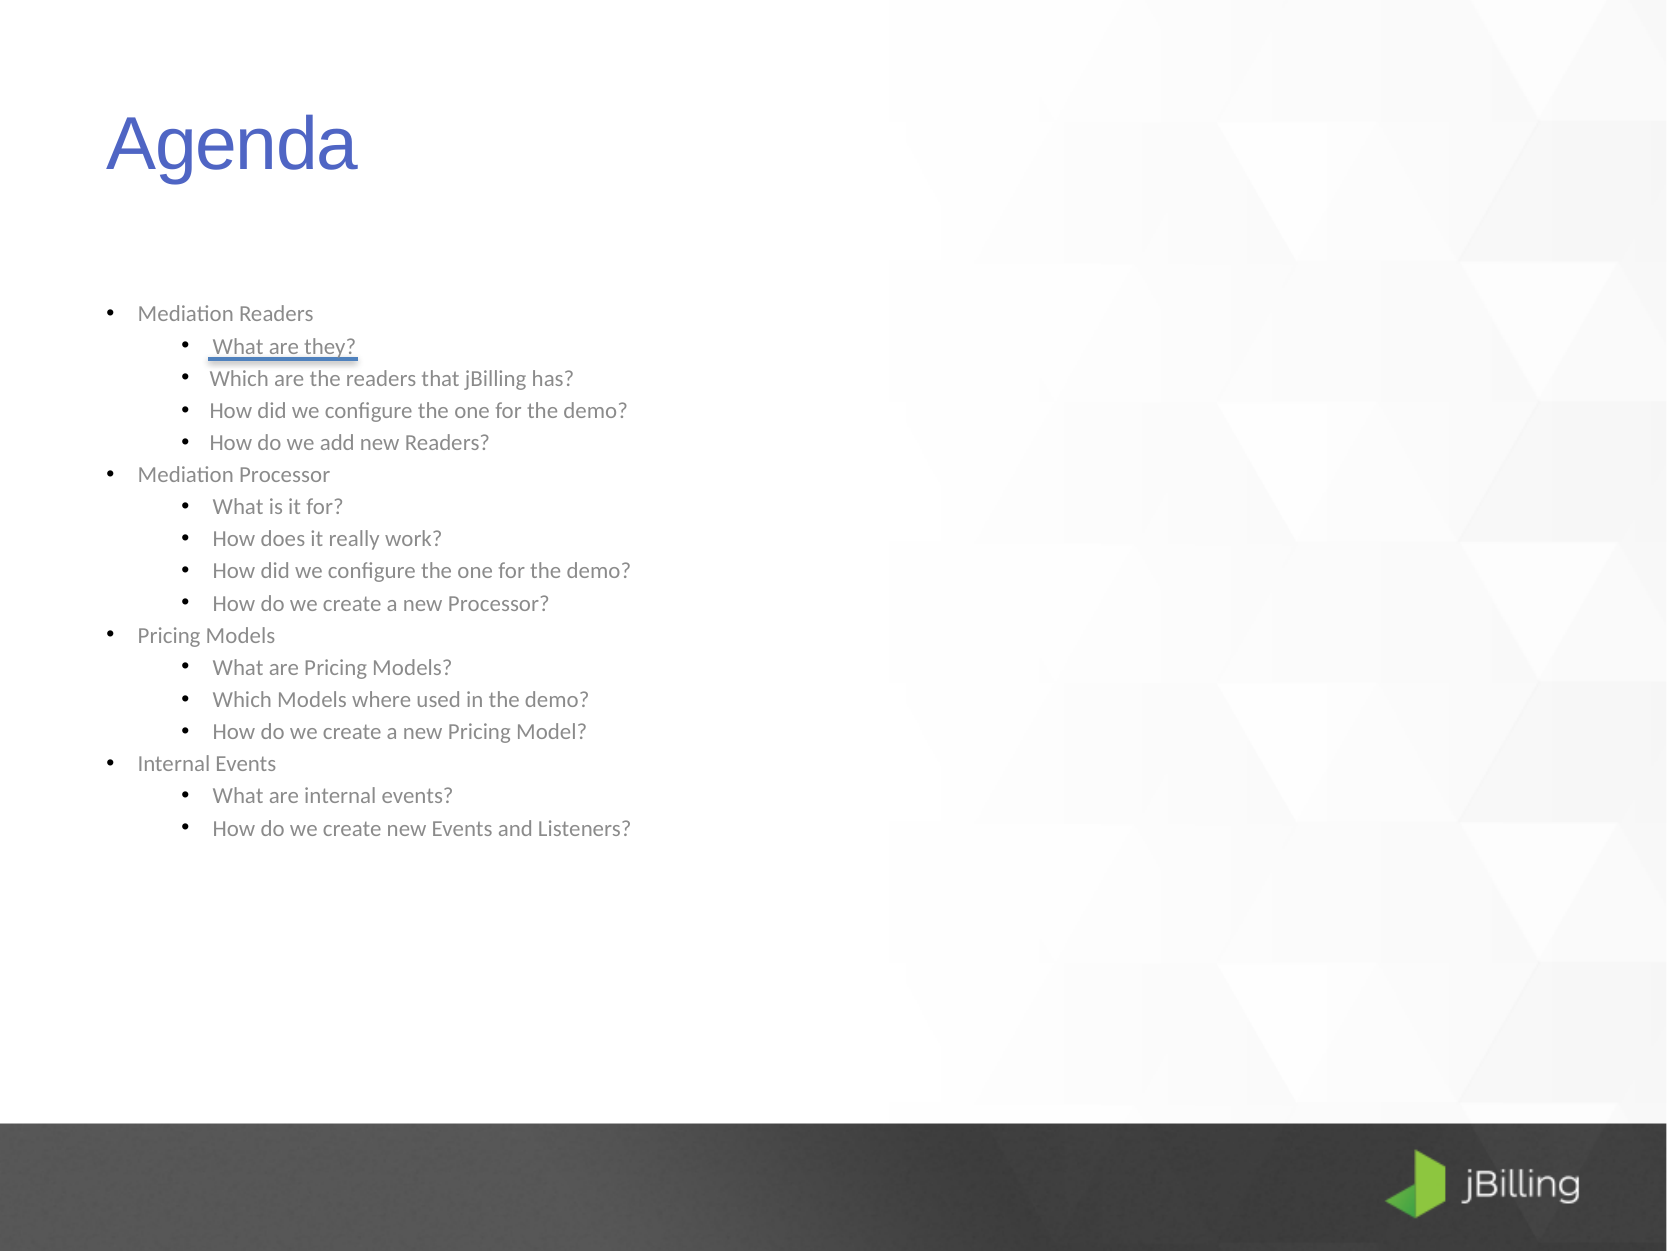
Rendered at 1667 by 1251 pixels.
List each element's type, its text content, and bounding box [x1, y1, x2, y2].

text_box Mediation Readers What are they? Which are the readers that jBilling has? How did we configure the one for the demo? How do we add new Readers? Mediation Processor What is it for? How does it really work? How did we configure the one for the demo? How do we create a new Processor? Pricing Models What are Pricing Models? Which Models where used in the demo? How do we create a new Pricing Model? Internal Events What are internal events? How do we create new Events and Listeners? [89, 290, 1185, 866]
picture [0, 0, 1667, 1251]
title Agenda [89, 85, 1257, 224]
